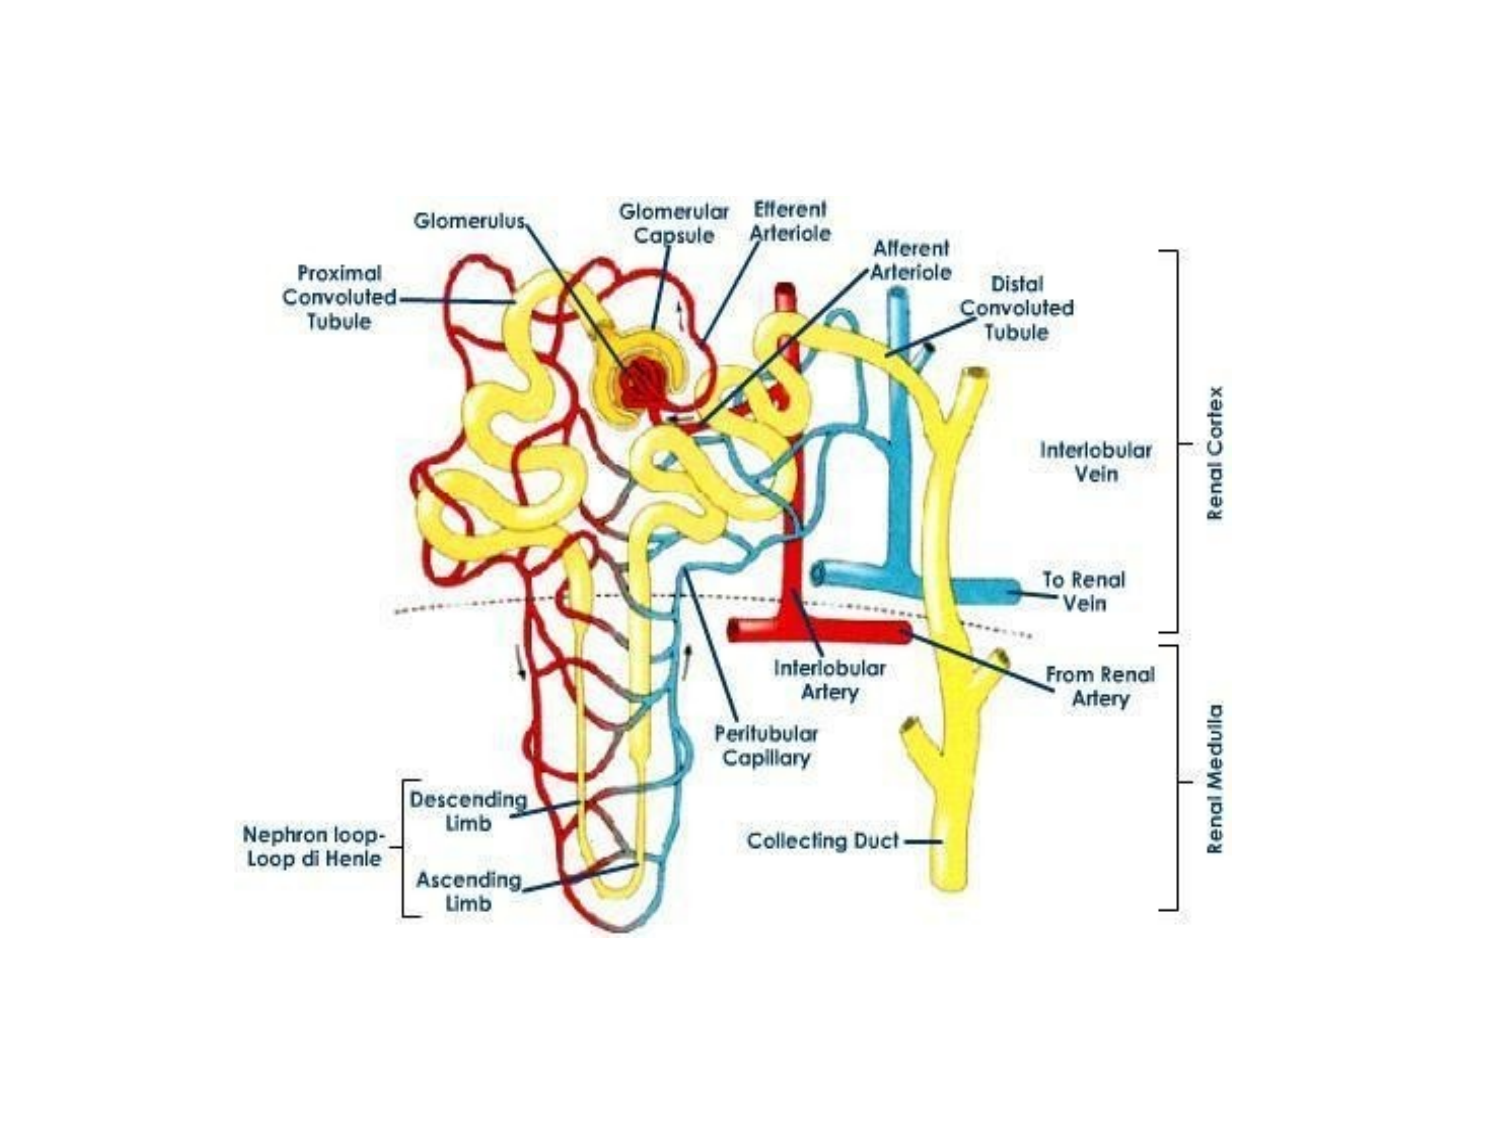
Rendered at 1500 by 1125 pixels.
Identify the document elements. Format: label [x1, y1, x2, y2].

picture [234, 196, 1232, 938]
